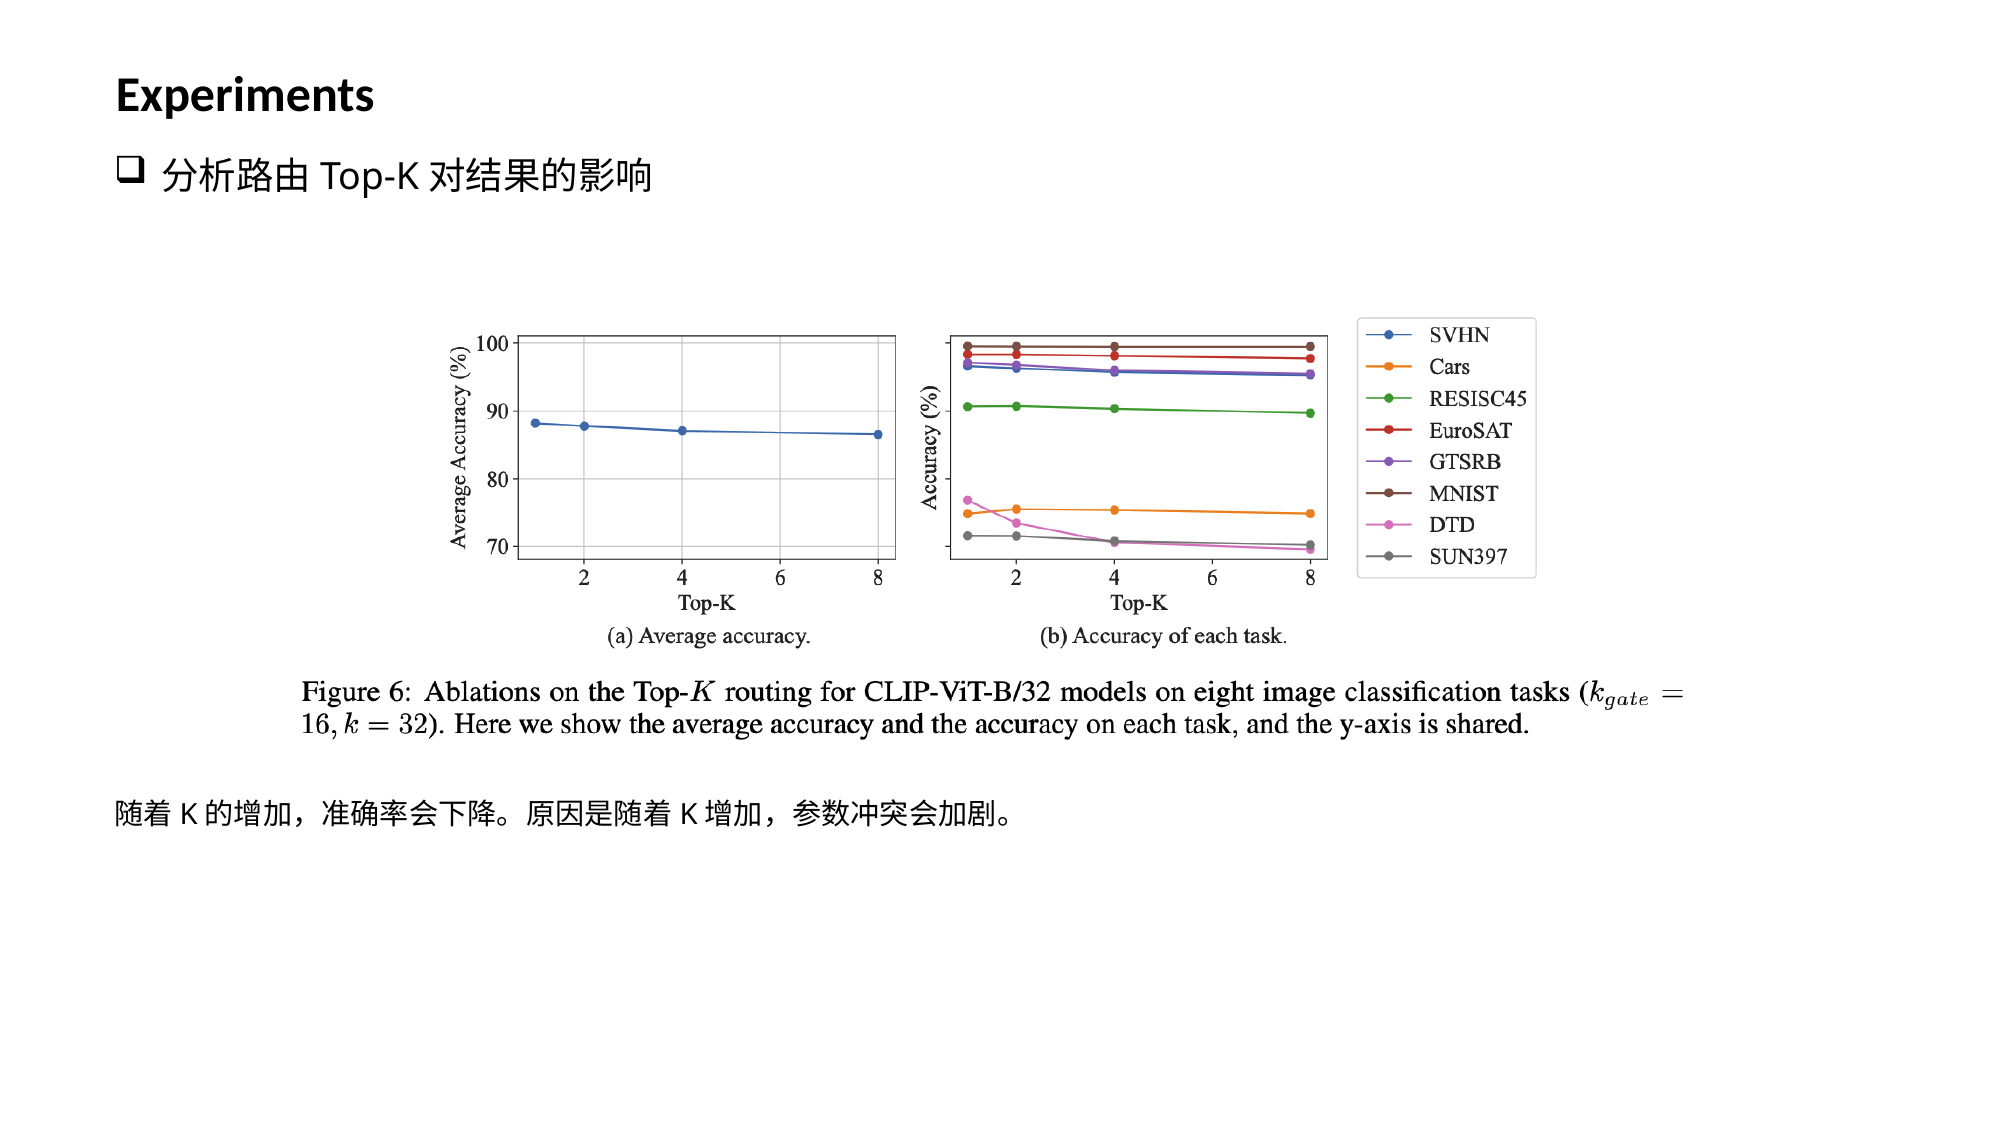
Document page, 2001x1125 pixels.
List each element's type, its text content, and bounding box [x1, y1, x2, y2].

text_box 分析路由Top-K对结果的影响 [99, 144, 1172, 205]
picture [297, 293, 1703, 761]
text_box Experiments [100, 53, 390, 129]
text_box 随着K的增加，准确率会下降。原因是随着K增加，参数冲突会加剧。 [99, 788, 1836, 838]
